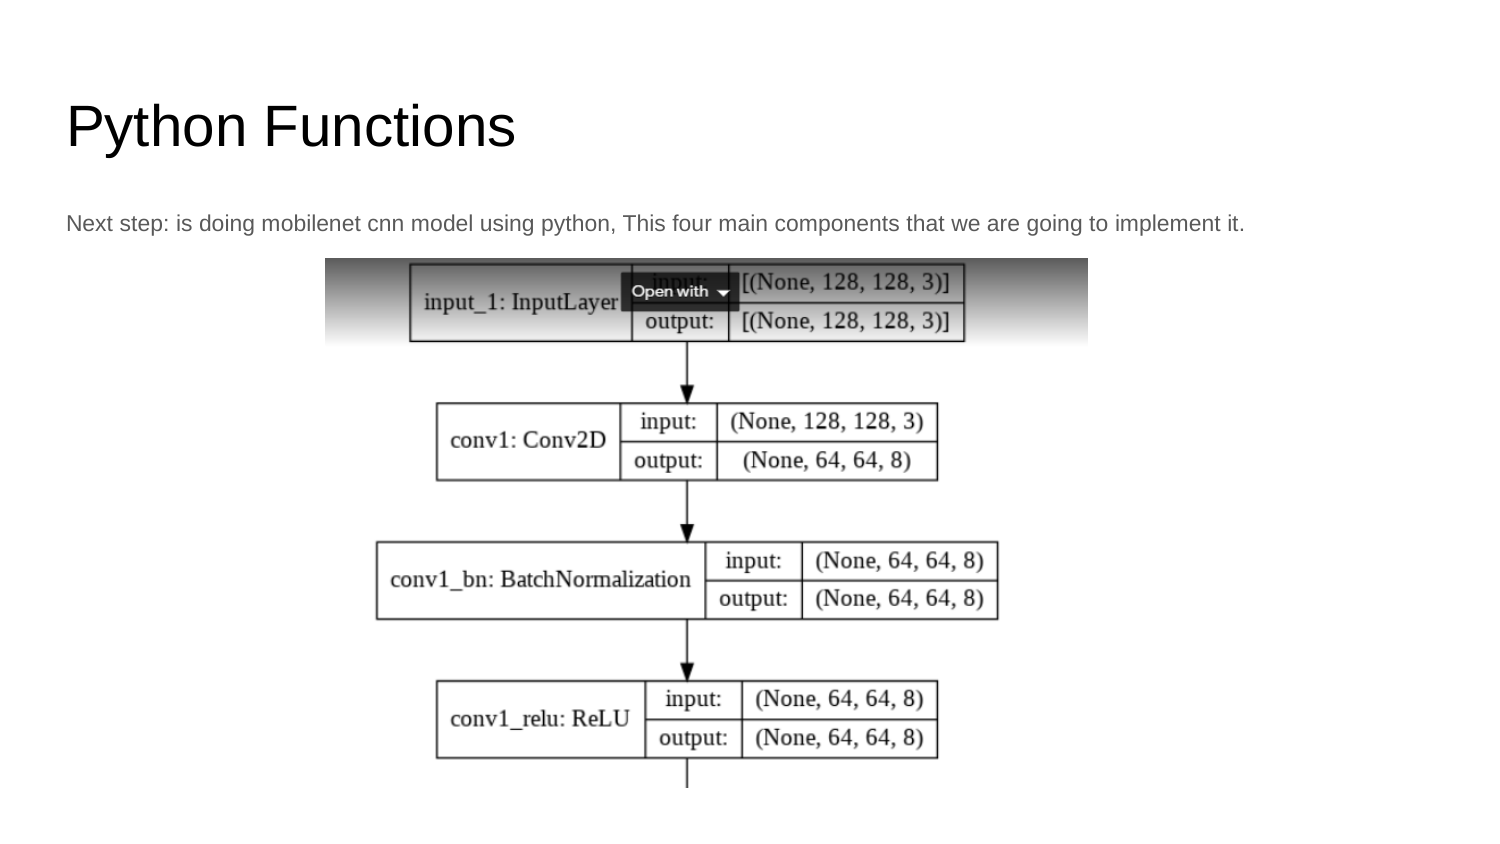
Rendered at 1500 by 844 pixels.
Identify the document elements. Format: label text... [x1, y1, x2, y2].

picture [325, 258, 1088, 788]
title Python Functions [51, 72, 1449, 167]
list Next step: is doing mobilenet cnn model using python, This four main components that we are going to implement it. [51, 189, 1449, 750]
